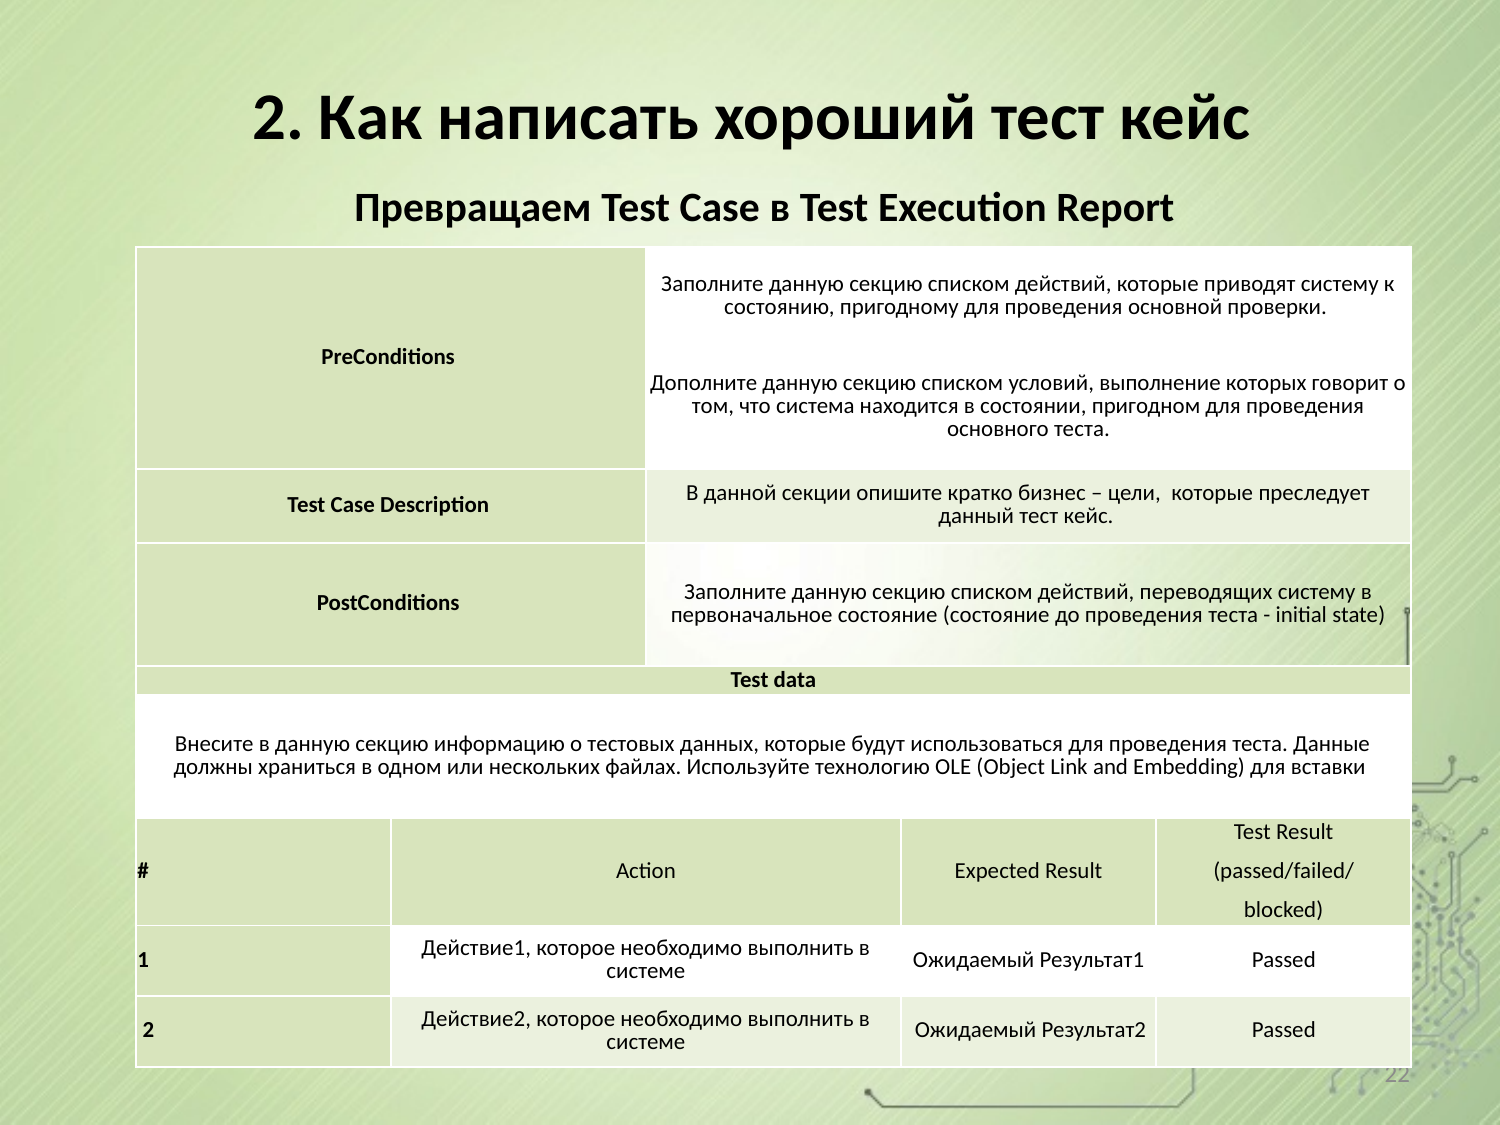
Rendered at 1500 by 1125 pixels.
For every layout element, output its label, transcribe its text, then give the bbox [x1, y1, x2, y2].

table_cell Ожидаемый Результат1 [902, 926, 1155, 995]
table_cell Test Case Description [137, 470, 645, 542]
table_cell blocked) [1157, 896, 1410, 925]
table_cell Действие1, которое необходимо выполнить в системе [392, 926, 900, 995]
table_cell Действие2, которое необходимо выполнить в системе [392, 997, 900, 1066]
table_cell Action [392, 819, 900, 925]
table_cell Passed [1157, 997, 1410, 1066]
text_box Превращаем Test Case в Test Execution Report [339, 172, 1190, 238]
table_cell Внесите в данную секцию информацию о тестовых данных, которые будут использоваться для проведения теста. Данные должны храниться в одном или нескольких файлах. Используйте технологию OLE (Object Link and Embedding) для вставки [137, 696, 1410, 817]
table_cell Test data [137, 667, 1410, 694]
picture [0, 0, 1500, 1125]
table_cell Дополните данную секцию списком условий, выполнение которых говорит о том, что система находится в состоянии, пригодном для проведения основного теста. [647, 346, 1410, 468]
table_cell (passed/failed/ [1157, 847, 1410, 896]
table_cell PostConditions [137, 544, 645, 665]
table_cell Passed [1157, 926, 1410, 995]
slide_number 22 [1074, 1042, 1425, 1103]
table_cell Заполните данную секцию списком действий, переводящих систему в первоначальное состояние (состояние до проведения теста - initial state) [647, 544, 1410, 665]
table_cell Test Result [1157, 819, 1410, 847]
table_header PreConditions [137, 248, 645, 468]
table_cell В данной секции опишите кратко бизнес – цели, которые преследует данный тест кейс. [647, 470, 1410, 542]
table_cell Ожидаемый Результат2 [902, 997, 1155, 1066]
table_cell # [137, 819, 390, 925]
table_cell 2 [137, 997, 390, 1066]
list [135, 208, 1486, 1094]
title 2. Как написать хороший тест кейс [76, 19, 1427, 207]
table_header Заполните данную секцию списком действий, которые приводят систему к состоянию, пригодному для проведения основной проверки. [647, 248, 1410, 346]
table_cell Expected Result [902, 819, 1155, 925]
table_cell 1 [137, 926, 390, 995]
